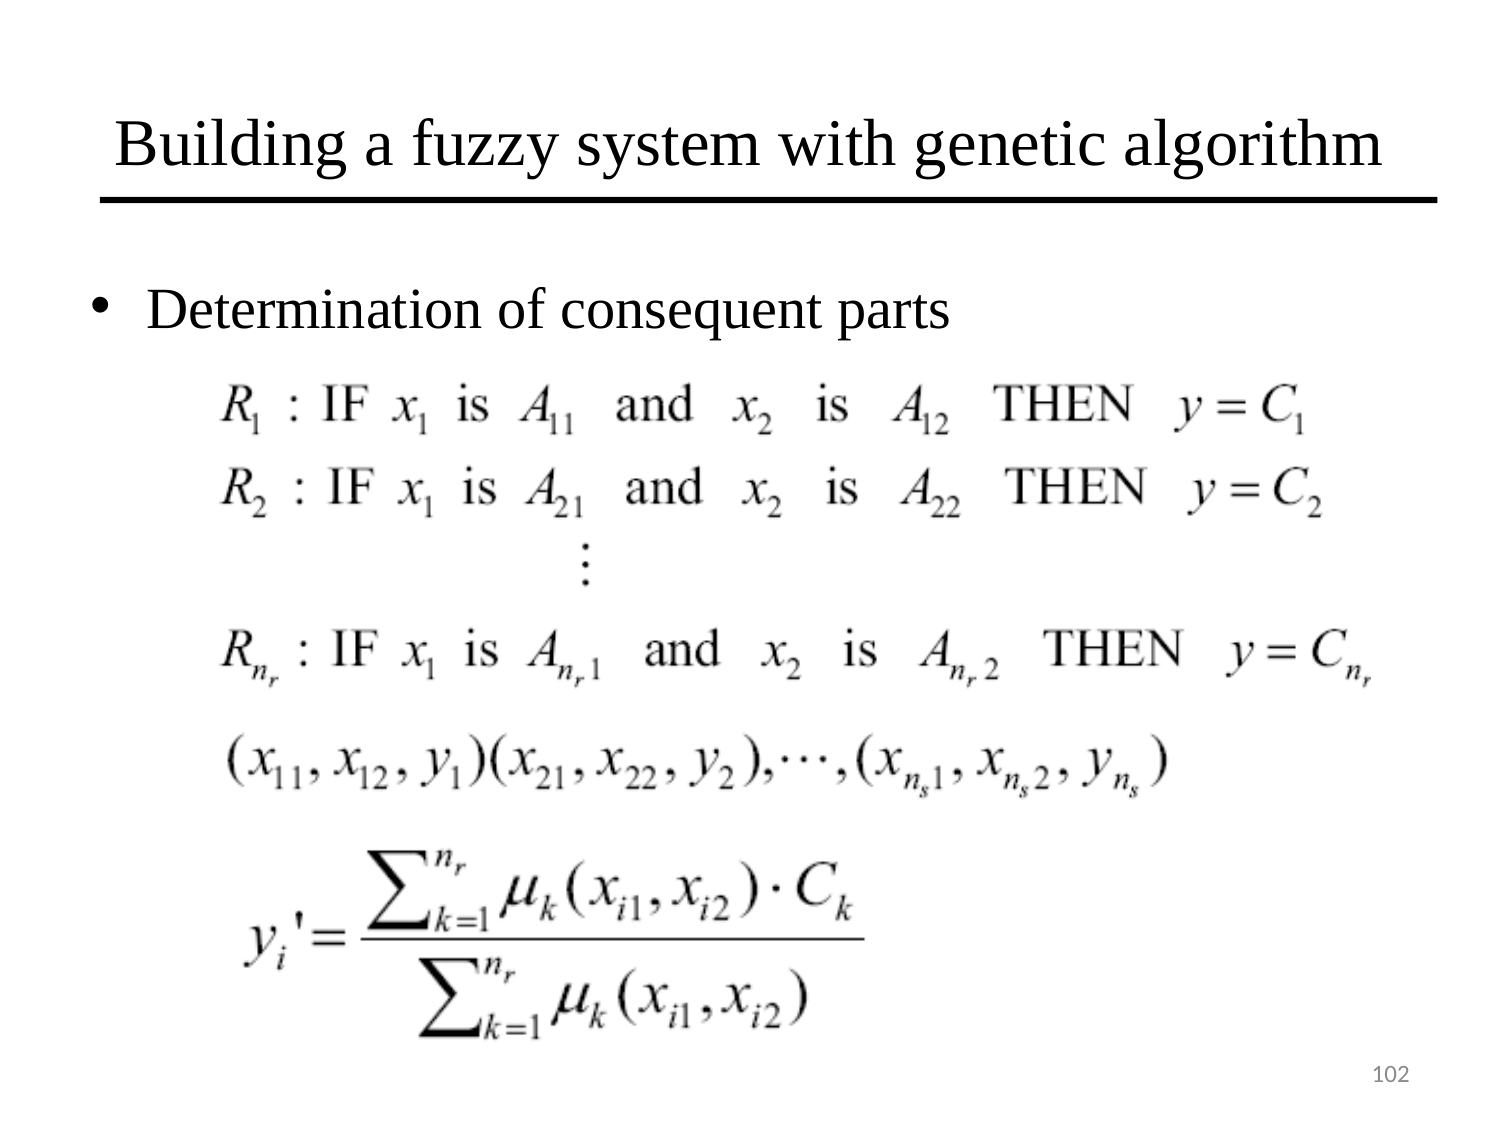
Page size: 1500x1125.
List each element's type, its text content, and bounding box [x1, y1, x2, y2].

picture [218, 822, 892, 1054]
title Building a fuzzy system with genetic algorithm [75, 45, 1425, 233]
picture [206, 727, 1188, 806]
list Determination of consequent parts [75, 262, 1425, 1005]
picture [206, 373, 1371, 697]
slide_number 102 [1074, 1042, 1425, 1103]
